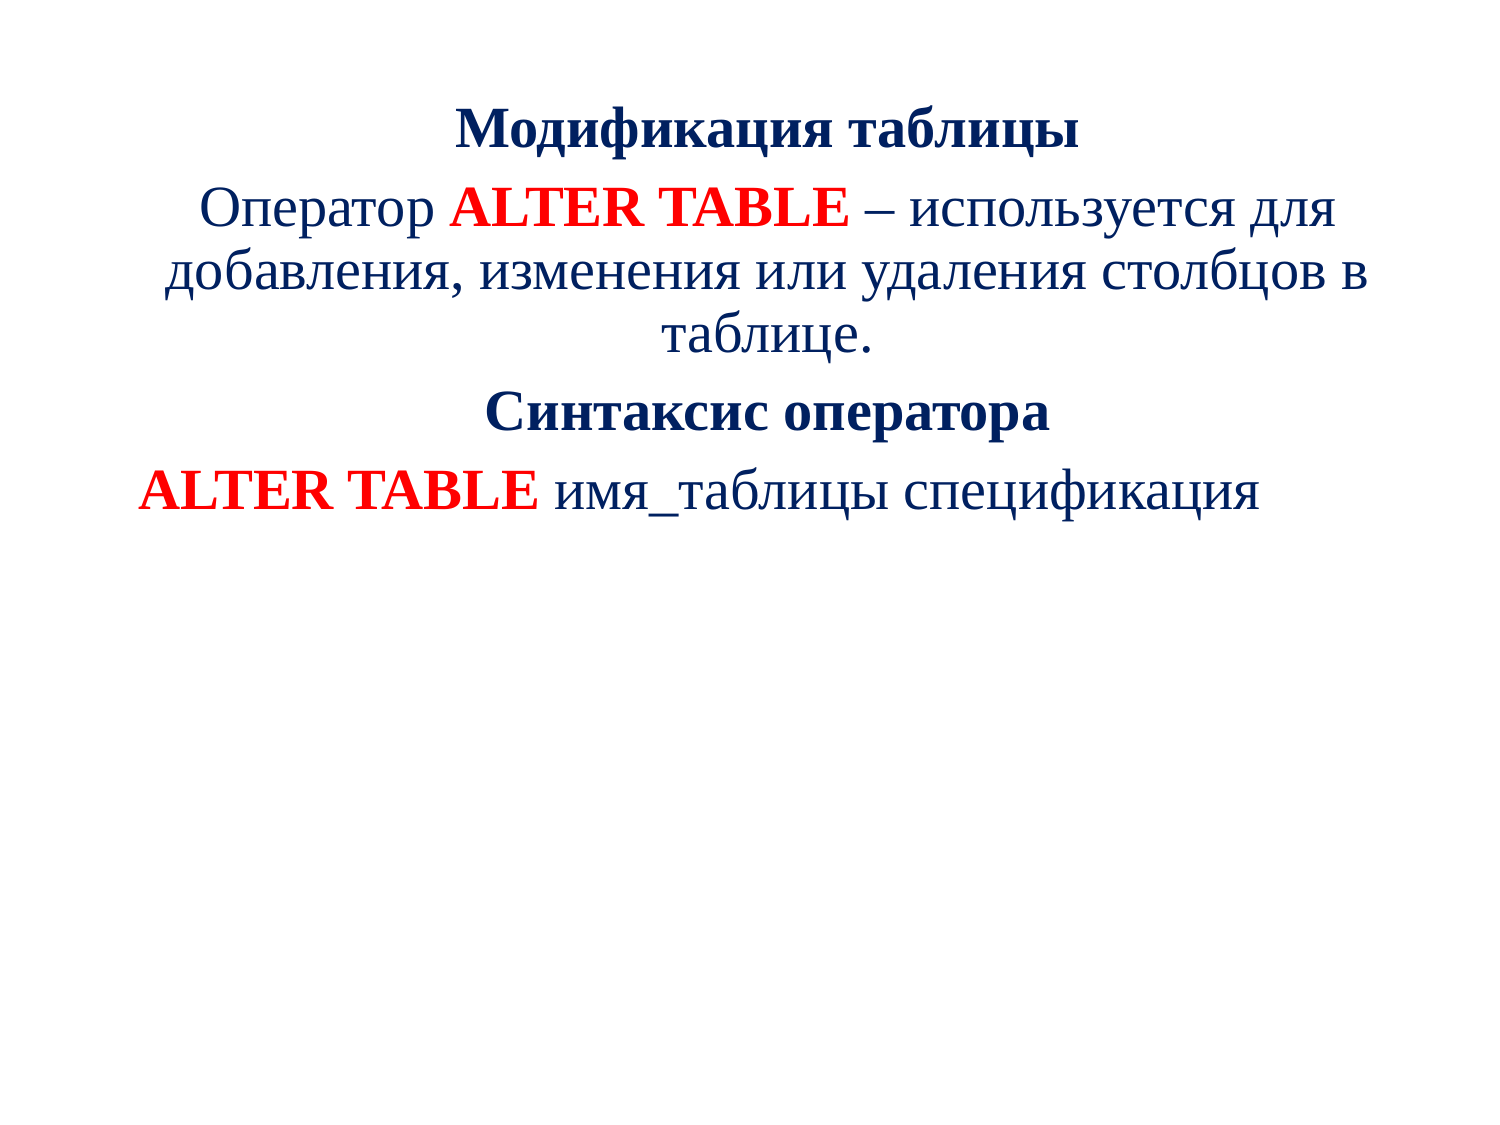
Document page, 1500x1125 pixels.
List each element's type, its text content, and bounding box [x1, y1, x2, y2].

subtitle Модификация таблицы Оператор ALTER TABLE – используется для добавления, изменения или удаления столбцов в таблице. Синтаксис оператора ALTER TABLE имя_таблицы спецификация [123, 90, 1412, 1059]
